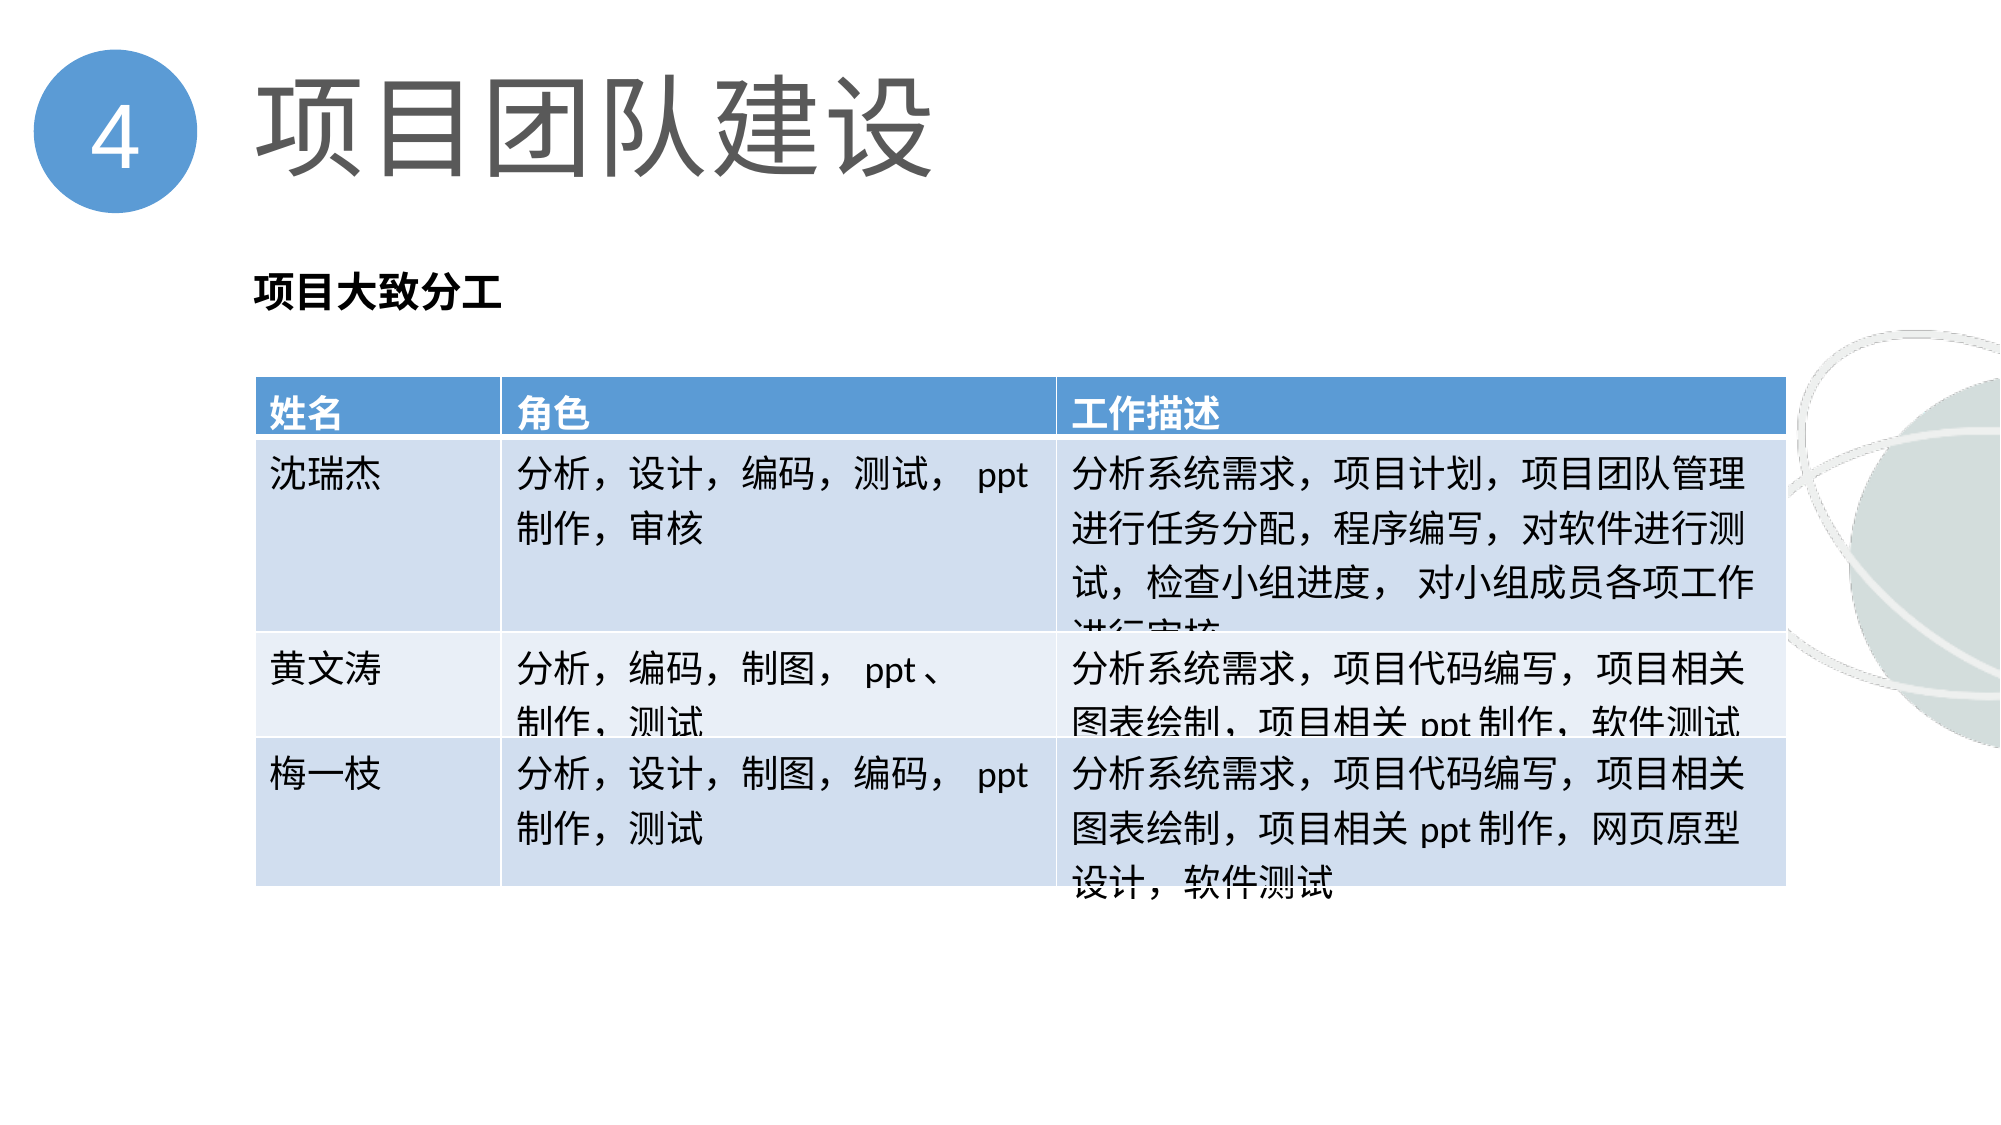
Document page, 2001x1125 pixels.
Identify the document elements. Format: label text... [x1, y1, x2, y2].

text_box 4 [26, 55, 205, 207]
table_cell 沈瑞杰 [256, 440, 500, 631]
table_cell 分析系统需求，项目代码编写，项目相关图表绘制，项目相关ppt制作，软件测试 [1057, 633, 1786, 736]
table_cell 分析系统需求，项目计划，项目团队管理进行任务分配，程序编写，对软件进行测试，检查小组进度， 对小组成员各项工作进行审核 [1057, 440, 1786, 631]
table_header 姓名 [256, 377, 500, 434]
text_box 项目大致分工 [238, 258, 1719, 324]
picture [1407, 229, 2000, 896]
table_cell 黄文涛 [256, 633, 500, 736]
table_cell 梅一枝 [256, 738, 500, 886]
table_cell 分析，设计，编码，测试，ppt制作，审核 [502, 440, 1056, 631]
table_header 角色 [502, 377, 1056, 434]
text_box [83, 48, 148, 55]
title 项目团队建设 [238, 62, 1001, 200]
table_cell 分析，编码，制图，ppt、 制作，测试 [502, 633, 1056, 736]
table_header 工作描述 [1057, 377, 1786, 434]
table_cell 分析，设计，制图，编码，ppt制作，测试 [502, 738, 1056, 886]
table_cell 分析系统需求，项目代码编写，项目相关图表绘制，项目相关ppt制作，网页原型设计，软件测试 [1057, 738, 1786, 886]
text_box [81, 207, 150, 215]
